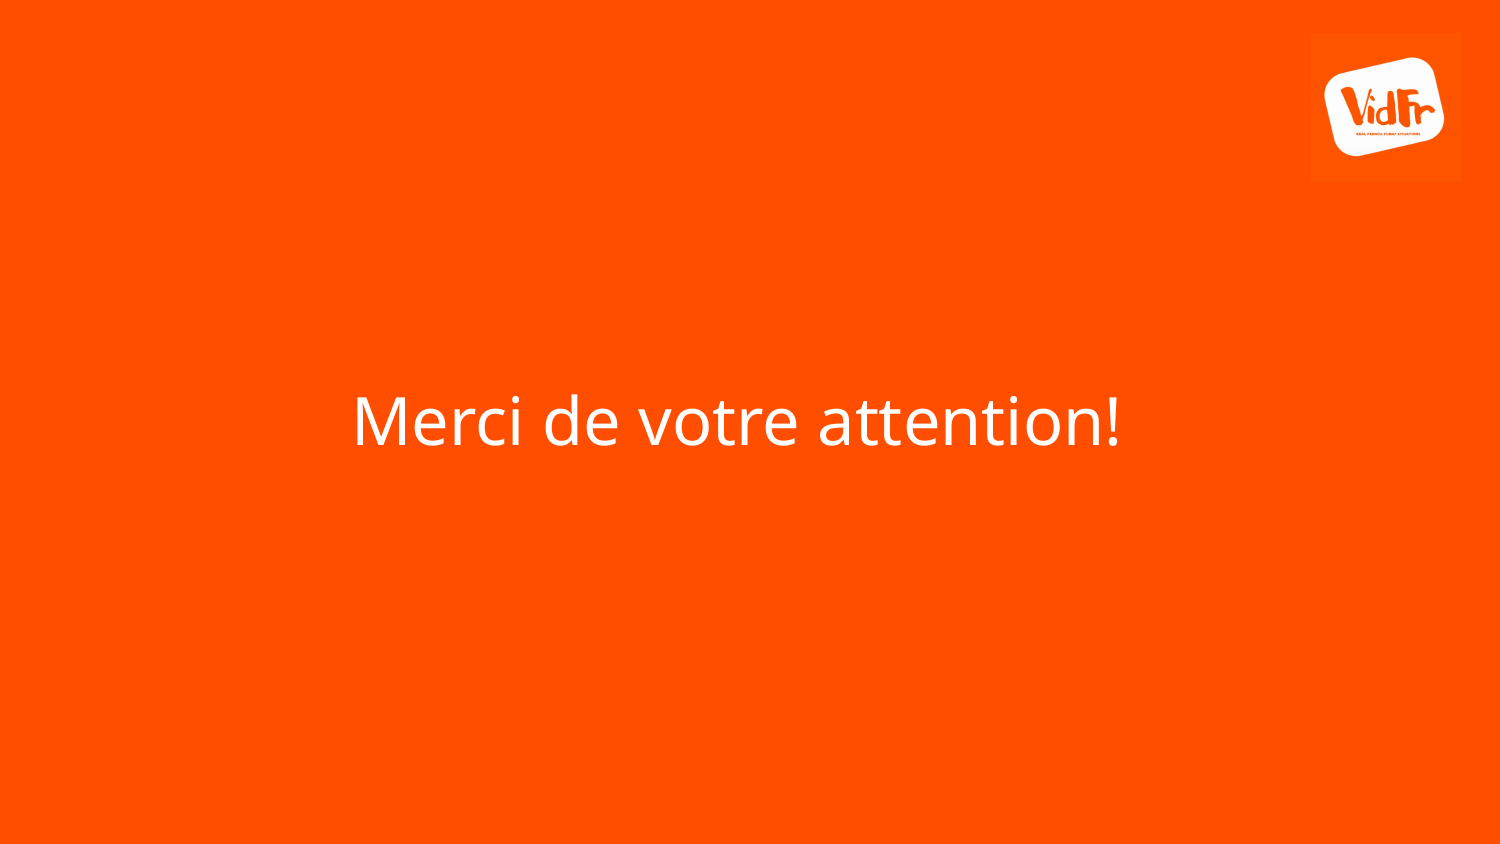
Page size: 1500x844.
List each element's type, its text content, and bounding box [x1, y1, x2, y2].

picture [1311, 33, 1461, 182]
title Merci de votre attention! [71, 271, 1404, 566]
